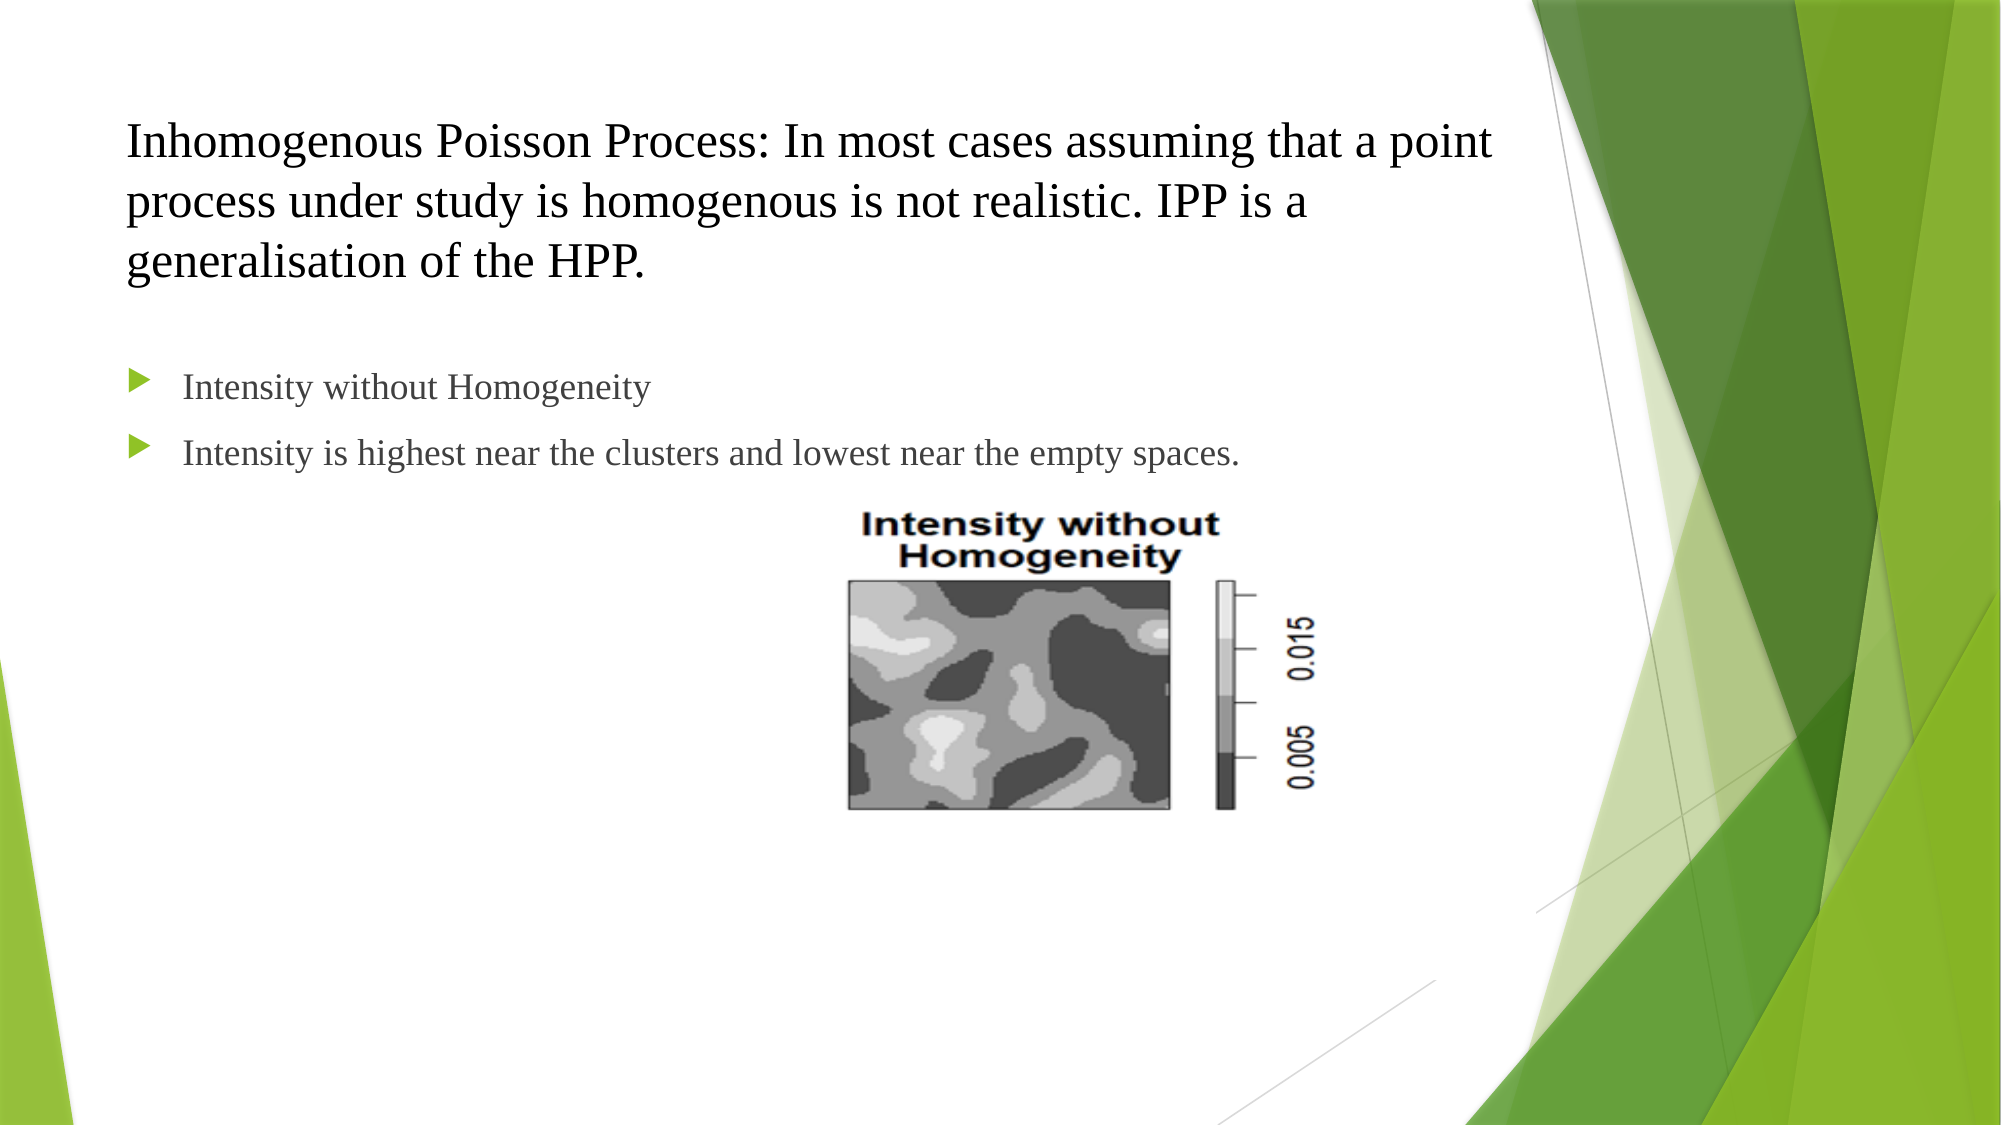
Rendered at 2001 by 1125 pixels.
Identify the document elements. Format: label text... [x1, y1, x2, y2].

list Intensity without Homogeneity Intensity is highest near the clusters and lowest near the empty spaces. [111, 354, 1522, 992]
title Inhomogenous Poisson Process: In most cases assuming that a point process under study is homogenous is not realistic. IPP is a generalisation of the HPP. [111, 99, 1522, 317]
picture [458, 505, 1537, 981]
